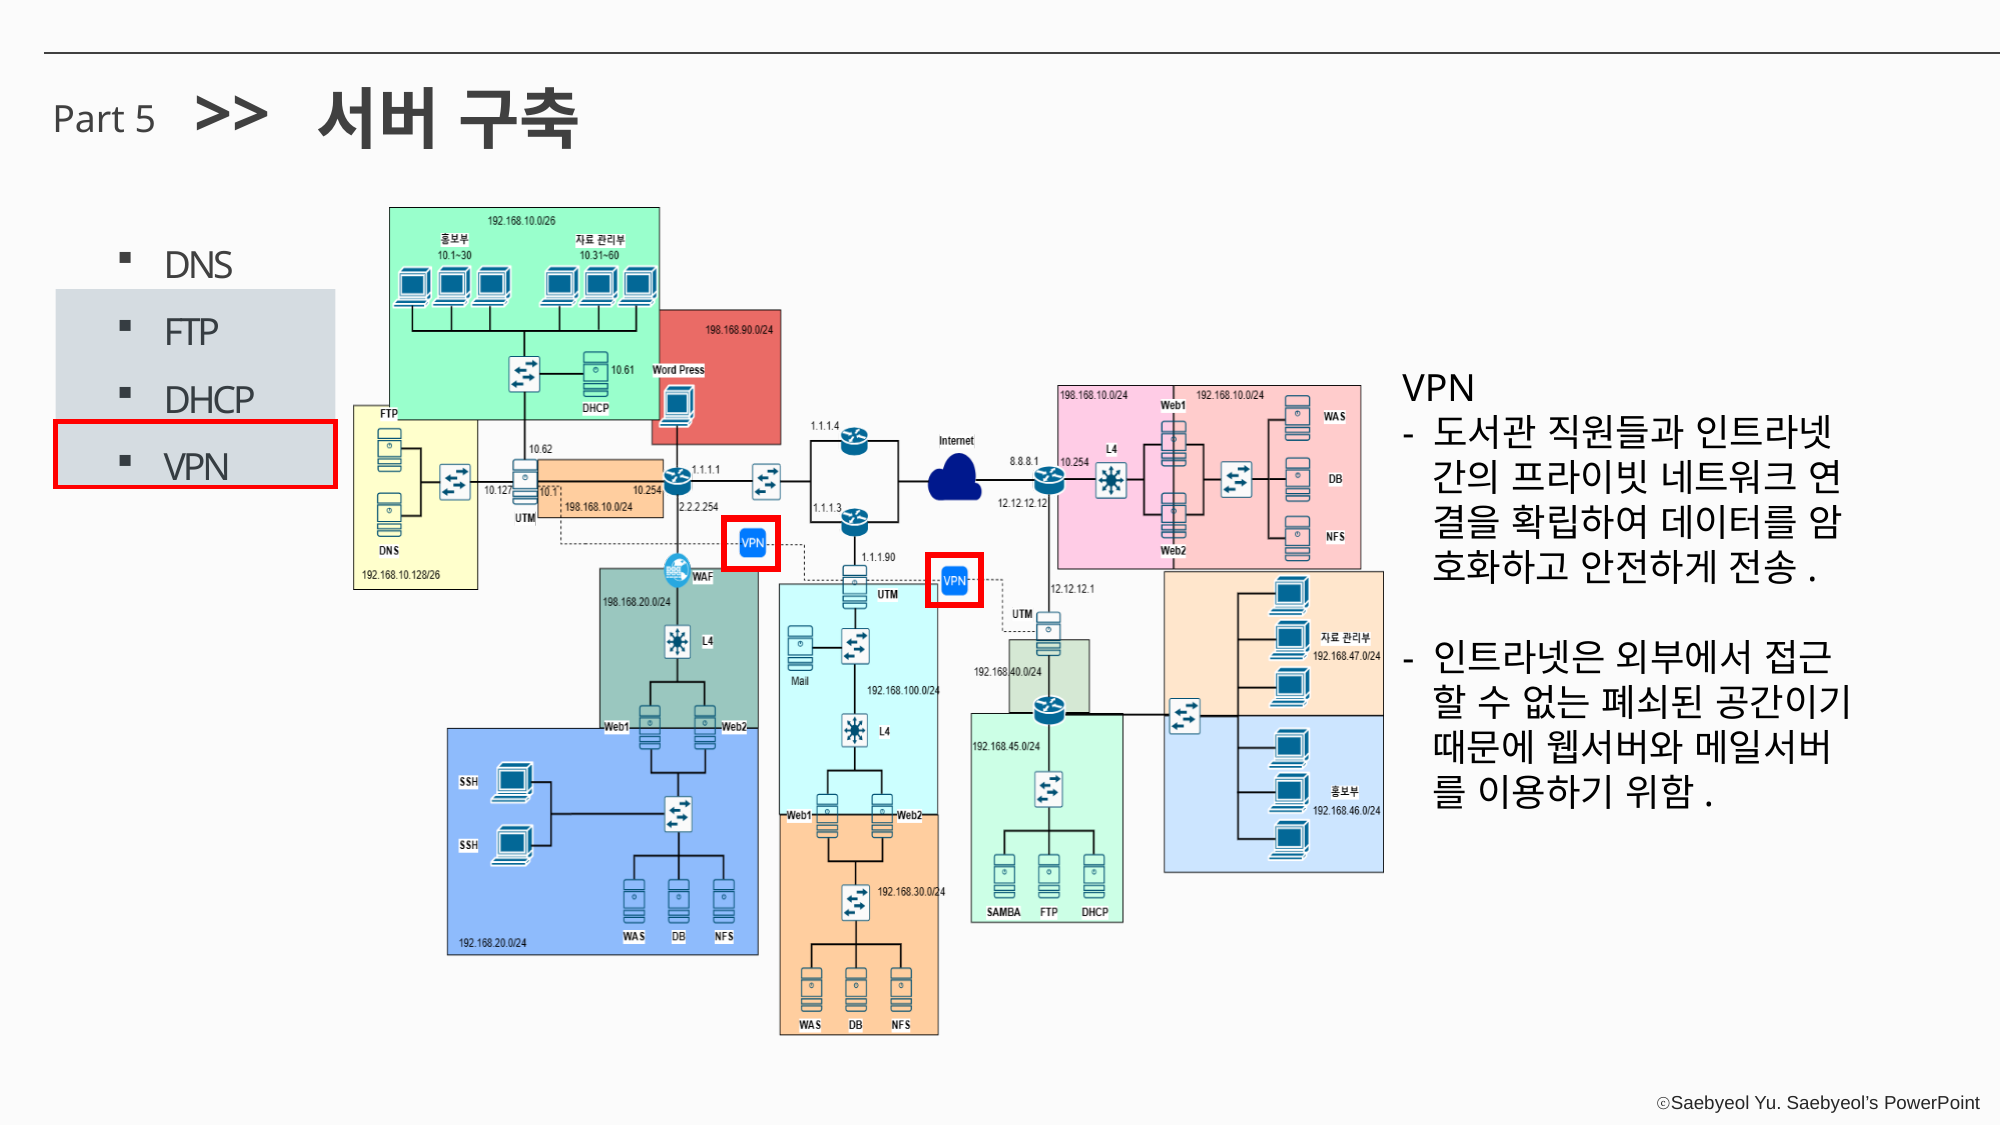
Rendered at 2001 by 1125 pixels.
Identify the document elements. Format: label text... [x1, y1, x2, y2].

text_box DNS FTP DHCP VPN [101, 210, 353, 496]
text_box VPN - 도서관 직원들과 인트라넷 간의 프라이빗 네트워크 연 결을 확립하여 데이터를 암 호화하고 안전하게 전송. - 인트라넷은 외부에서 접근 할 수 없는 폐쇠된 공간이기 때문에 웹서버와 메일서버 를 이용하기 위함. [1387, 356, 1935, 821]
text_box [55, 288, 336, 421]
text_box Part 5 [37, 87, 171, 147]
text_box [55, 421, 336, 488]
picture [353, 207, 1384, 1040]
text_box 서버 구축 [302, 69, 597, 165]
text_box >> [179, 63, 286, 159]
